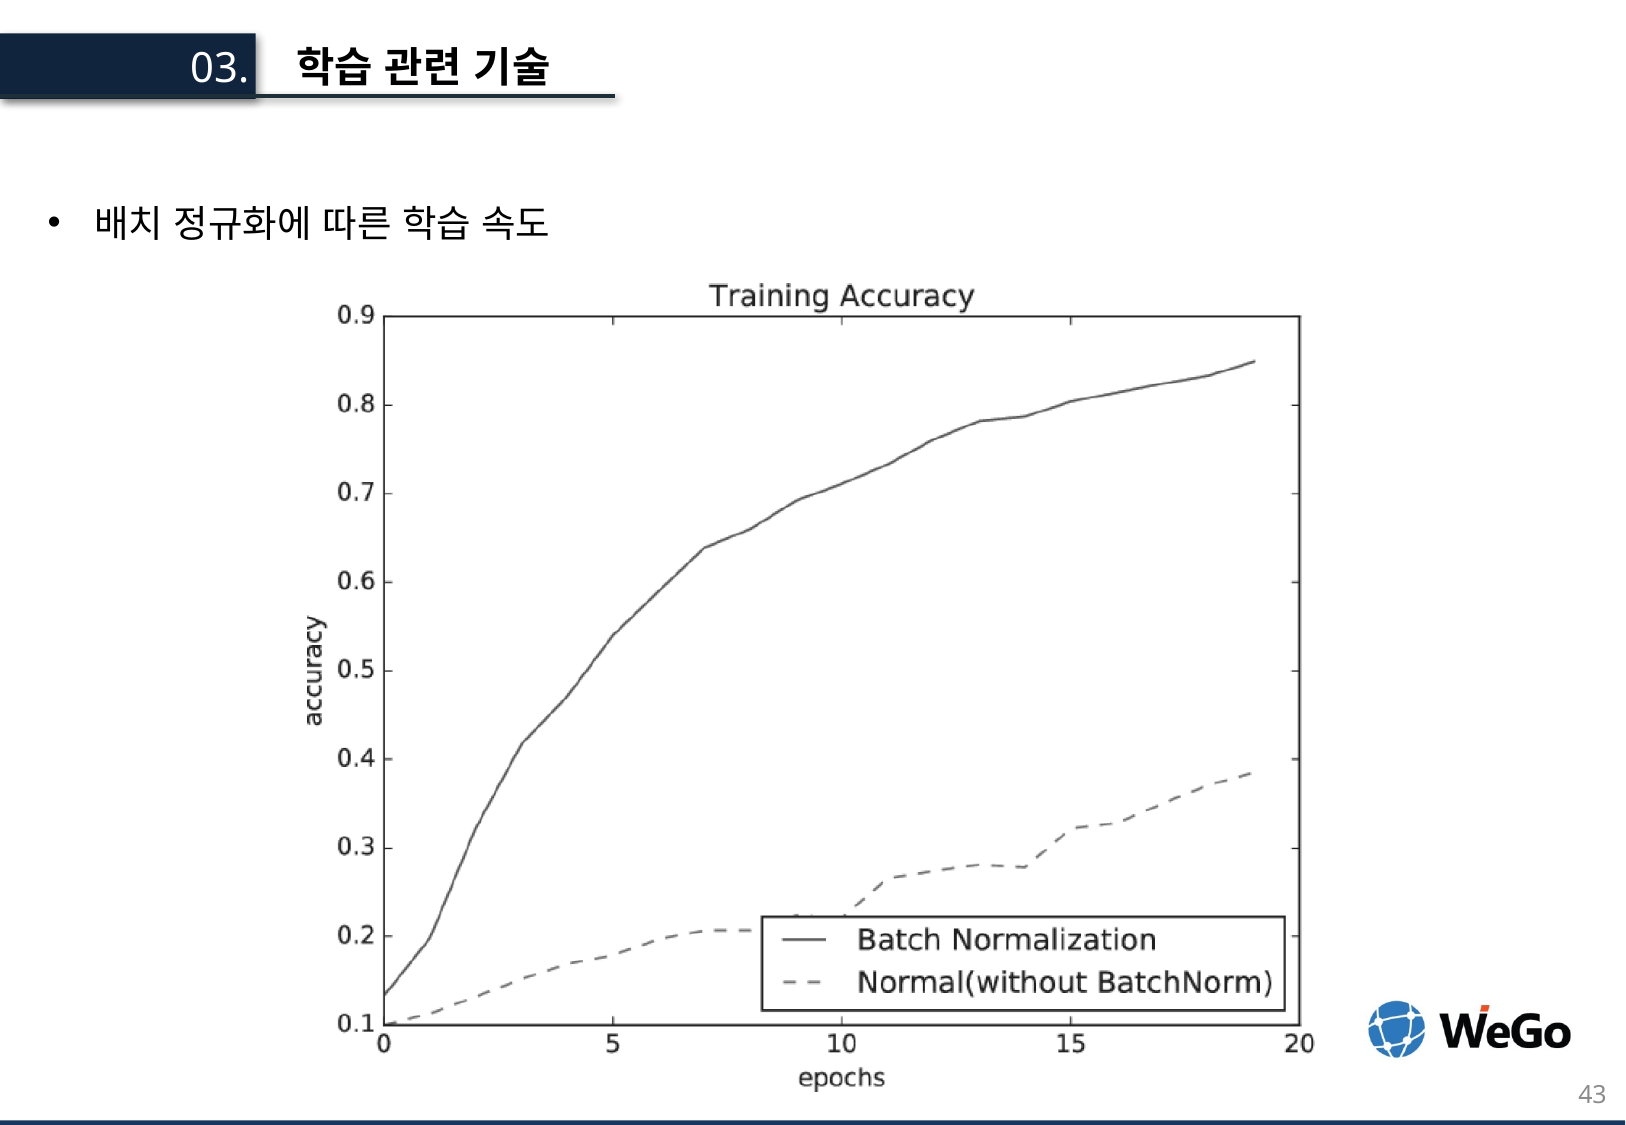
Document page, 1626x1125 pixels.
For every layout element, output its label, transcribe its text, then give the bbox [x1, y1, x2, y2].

text_box 배치 정규화에 따른 학습 속도 [32, 147, 1581, 252]
picture [288, 274, 1325, 1098]
picture [1355, 990, 1590, 1065]
text_box 학습 관련 기술 [281, 33, 566, 95]
slide_number 43 [1242, 1065, 1622, 1125]
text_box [0, 33, 263, 95]
